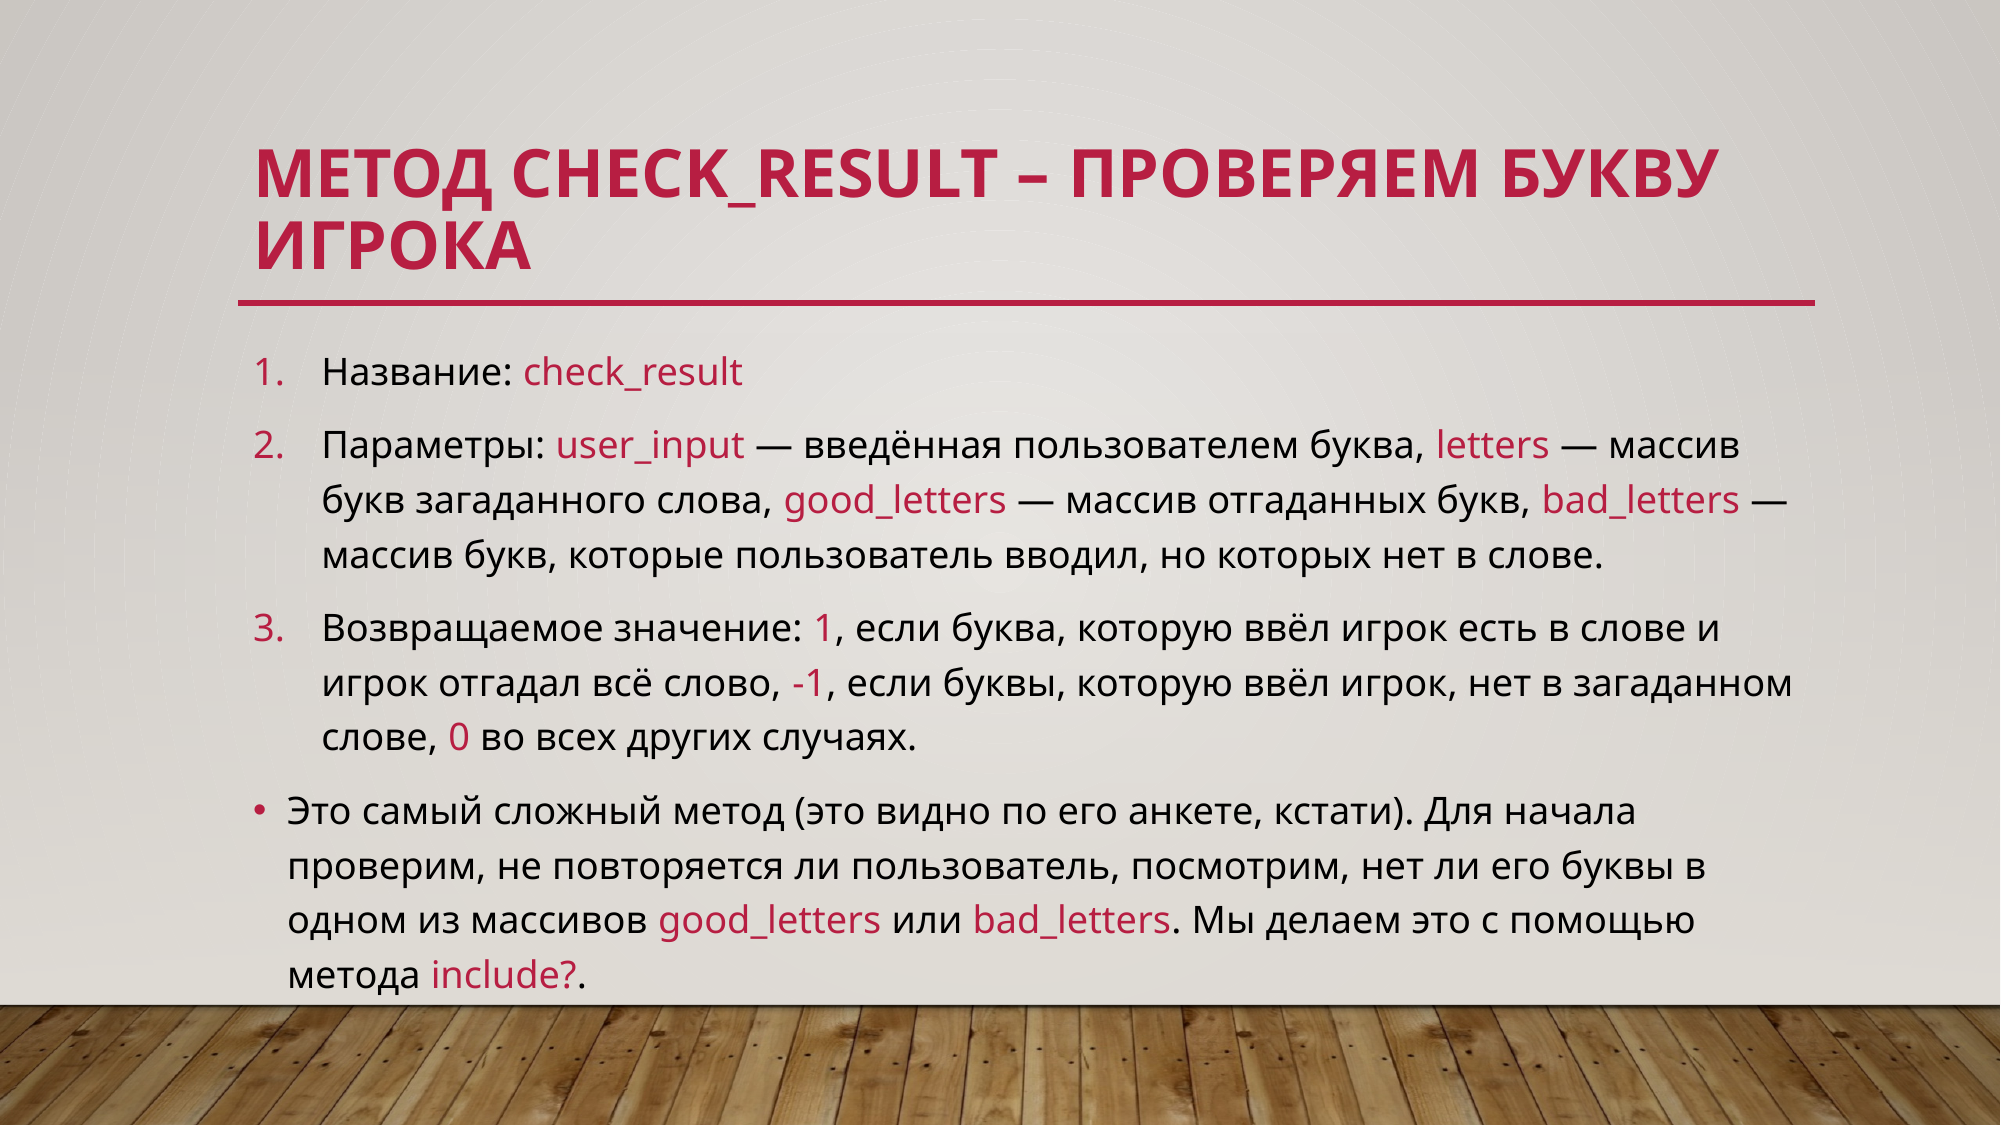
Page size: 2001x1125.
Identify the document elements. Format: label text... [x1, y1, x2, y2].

list Название: check_result Параметры: user_input — введённая пользователем буква, letters — массив букв загаданного слова, good_letters — массив отгаданных букв, bad_letters — массив букв, которые пользователь вводил, но которых нет в слове. Возвращаемое значение: 1, если буква, которую ввёл игрок есть в слове и игрок отгадал всё слово, -1, если буквы, которую ввёл игрок, нет в загаданном слове, 0 во всех других случаях. Это самый сложный метод (это видно по его анкете, кстати). Для начала проверим, не повторяется ли пользователь, посмотрим, нет ли его буквы в одном из массивов good_letters или bad_letters. Мы делаем это с помощью метода include?. [238, 330, 1814, 1007]
title Метод check_result – проверяем букву игрока [238, 131, 1814, 305]
picture [0, 1005, 2000, 1125]
